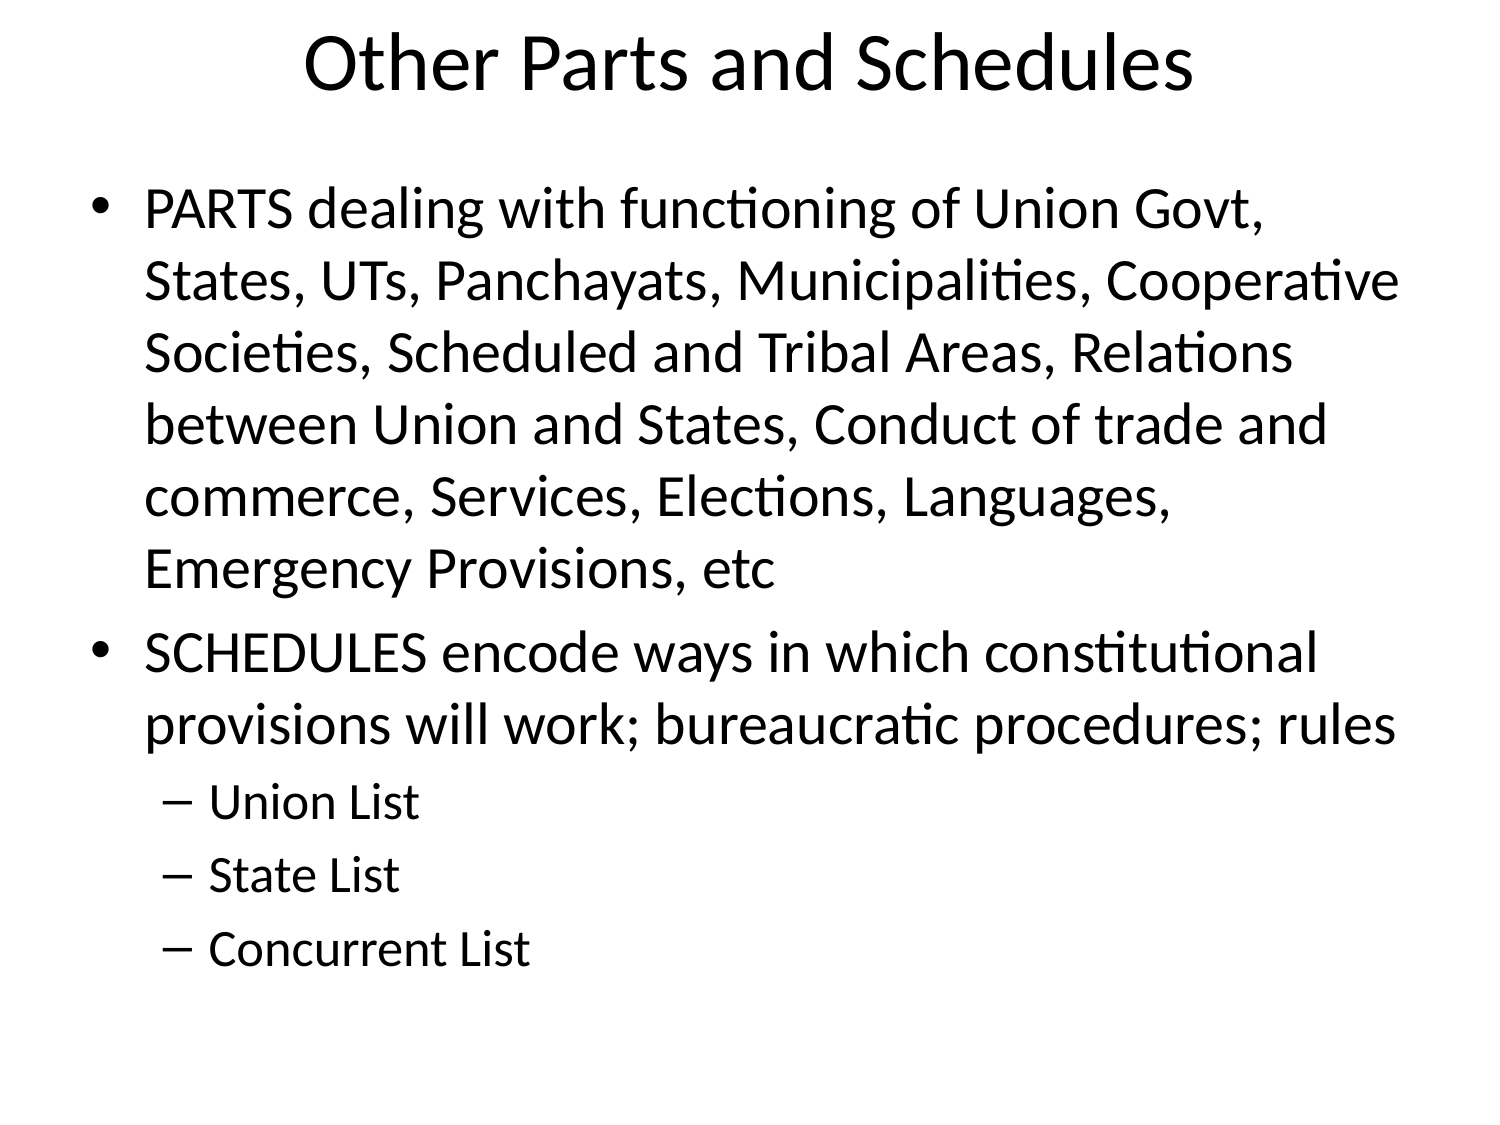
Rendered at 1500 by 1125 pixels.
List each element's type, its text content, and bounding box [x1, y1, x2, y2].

list PARTS dealing with functioning of Union Govt, States, UTs, Panchayats, Municipalities, Cooperative Societies, Scheduled and Tribal Areas, Relations between Union and States, Conduct of trade and commerce, Services, Elections, Languages, Emergency Provisions, etc SCHEDULES encode ways in which constitutional provisions will work; bureaucratic procedures; rules Union List State List Concurrent List [75, 160, 1425, 1005]
title Other Parts and Schedules [75, 0, 1425, 115]
